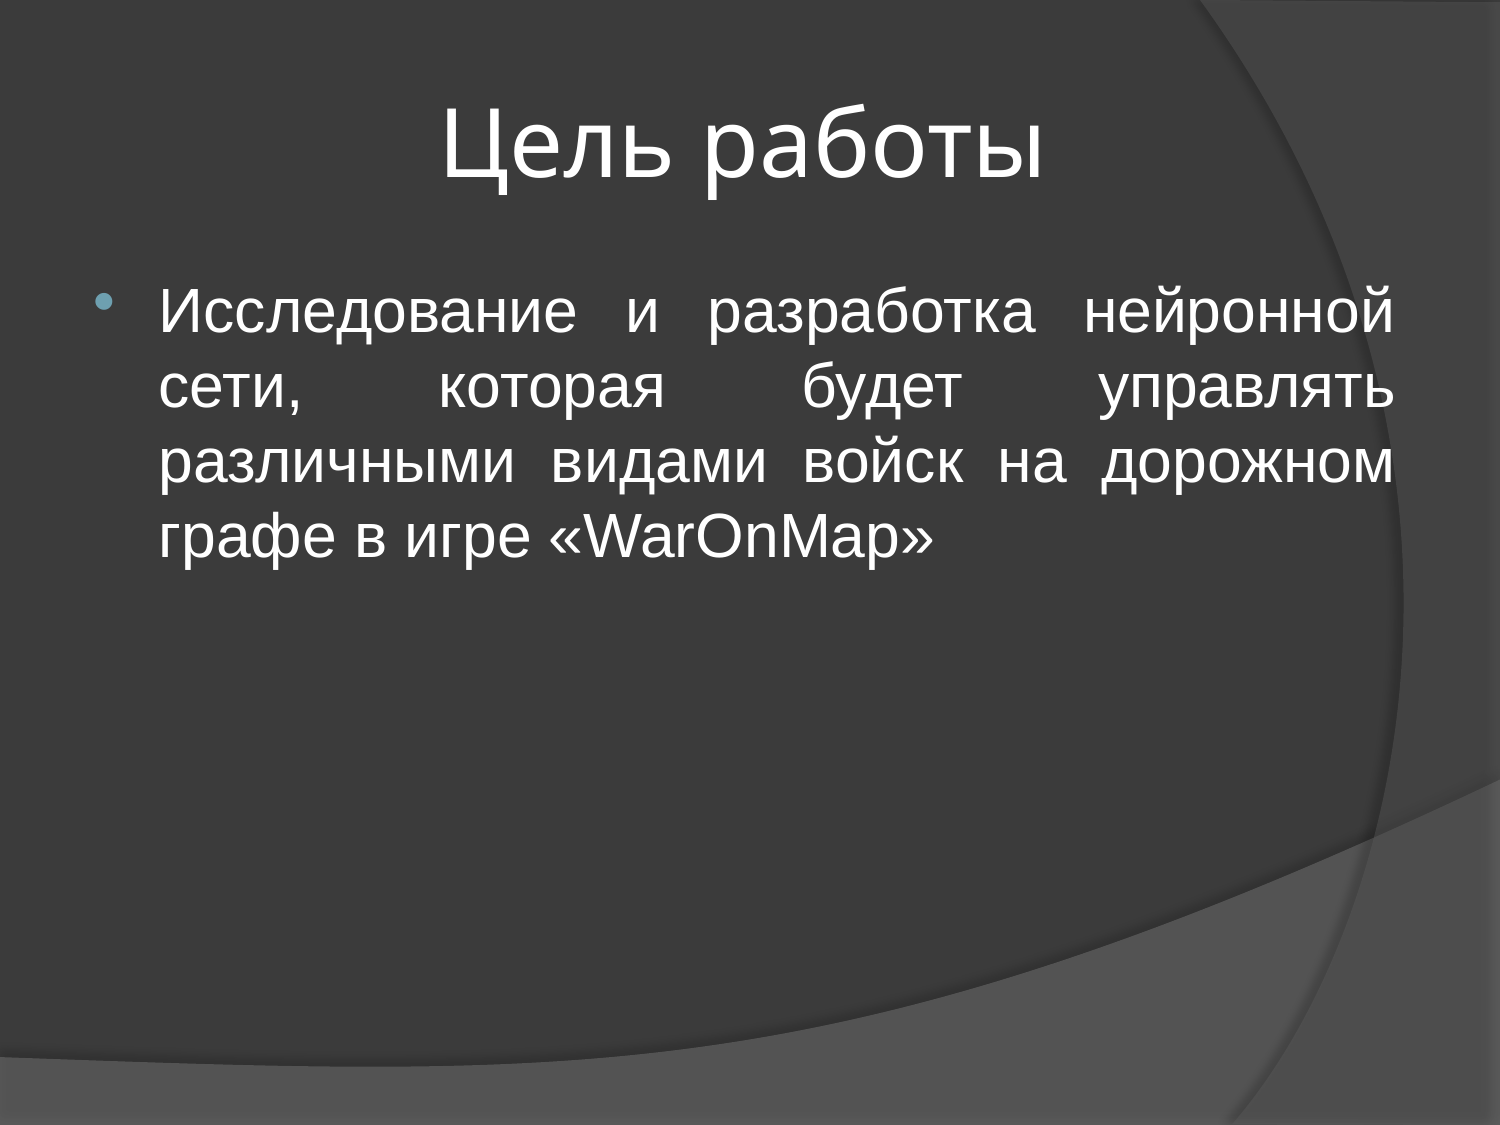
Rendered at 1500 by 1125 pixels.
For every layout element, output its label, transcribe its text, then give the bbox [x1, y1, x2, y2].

list Исследование и разработка нейронной сети, которая будет управлять различными видами войск на дорожном графе в игре «WarOnMap» [75, 262, 1412, 1005]
title Цель работы [75, 45, 1412, 233]
